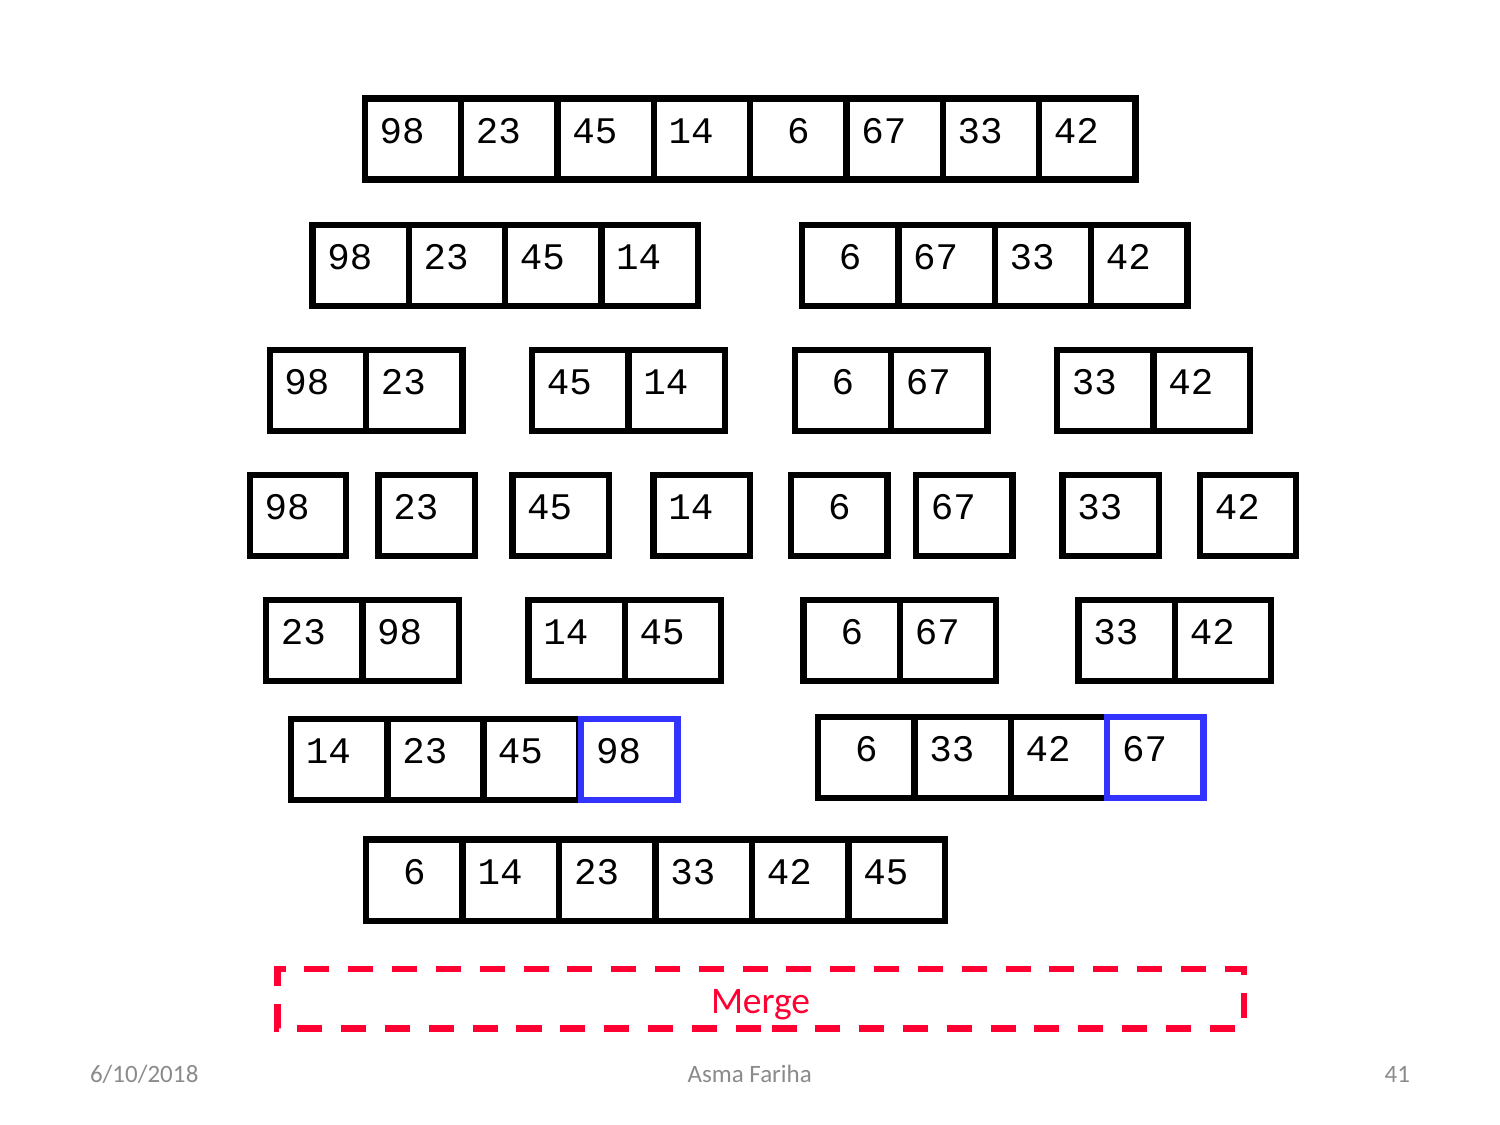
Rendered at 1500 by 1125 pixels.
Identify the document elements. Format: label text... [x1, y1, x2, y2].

text_box 33 [914, 716, 1010, 798]
text_box 6 [794, 349, 892, 432]
text_box 42 [752, 839, 848, 921]
text_box 6 [750, 98, 847, 180]
text_box 23 [378, 474, 475, 557]
text_box 14 [462, 839, 559, 921]
text_box 33 [994, 224, 1091, 307]
text_box 42 [1175, 599, 1272, 682]
text_box 45 [558, 98, 653, 180]
text_box 45 [506, 224, 601, 307]
text_box 33 [1057, 349, 1153, 432]
text_box 23 [409, 224, 506, 307]
text_box 23 [462, 98, 558, 180]
text_box 45 [532, 349, 628, 432]
text_box 6 [366, 839, 462, 921]
text_box 67 [900, 599, 997, 682]
footer Asma Fariha [512, 1042, 988, 1103]
text_box 14 [528, 599, 625, 682]
text_box 67 [916, 474, 1013, 557]
text_box 23 [387, 718, 483, 800]
text_box 33 [942, 98, 1039, 180]
text_box 45 [625, 599, 722, 682]
text_box 98 [249, 474, 347, 557]
text_box 45 [483, 718, 580, 800]
text_box 98 [362, 599, 459, 682]
text_box 42 [1199, 474, 1297, 557]
text_box 6 [803, 599, 900, 682]
text_box Merge [277, 968, 1244, 1029]
text_box 67 [1107, 716, 1204, 798]
text_box 42 [1091, 224, 1188, 307]
text_box 14 [653, 98, 750, 180]
text_box 42 [1039, 98, 1136, 180]
text_box 98 [312, 224, 409, 307]
text_box 23 [559, 839, 655, 921]
text_box 33 [655, 839, 752, 921]
text_box 45 [848, 839, 945, 921]
text_box 98 [581, 718, 678, 800]
text_box 6 [802, 224, 899, 307]
text_box 42 [1010, 716, 1107, 798]
text_box 42 [1153, 349, 1250, 432]
text_box 98 [269, 349, 367, 432]
text_box 33 [1078, 599, 1175, 682]
text_box 14 [291, 718, 387, 800]
text_box 67 [847, 98, 942, 180]
text_box 6 [818, 716, 914, 798]
text_box 98 [364, 98, 462, 180]
text_box 23 [266, 599, 362, 682]
text_box 6 [791, 474, 888, 557]
slide_number 41 [1074, 1042, 1425, 1103]
text_box 14 [628, 349, 725, 432]
text_box 67 [892, 349, 988, 432]
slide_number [75, 1042, 425, 1103]
text_box 33 [1062, 474, 1159, 557]
text_box 45 [512, 474, 609, 557]
text_box 14 [601, 224, 698, 307]
text_box 67 [899, 224, 994, 307]
text_box 23 [367, 349, 463, 432]
text_box 14 [653, 474, 750, 557]
